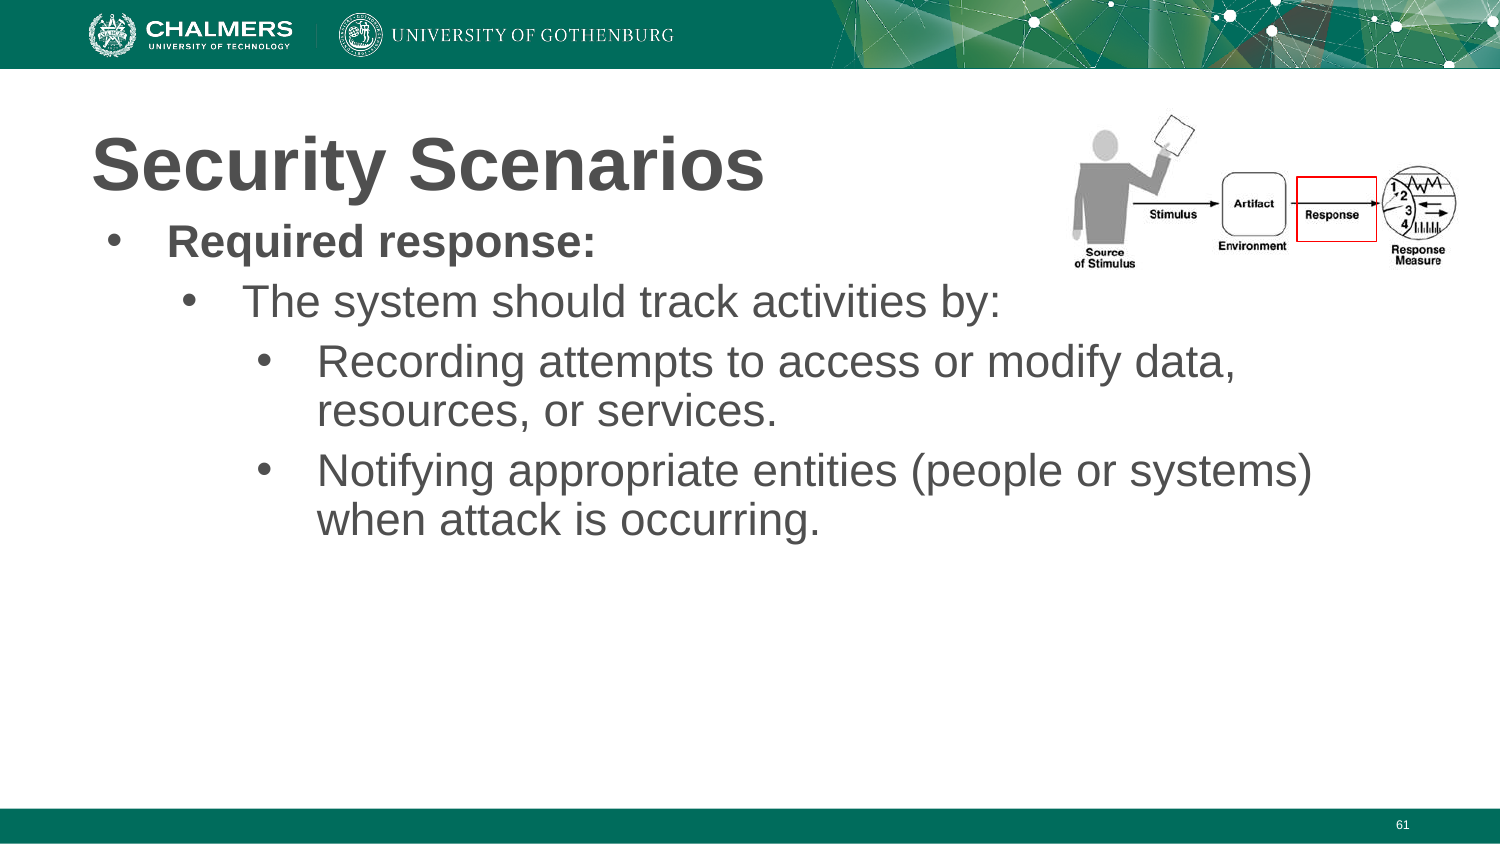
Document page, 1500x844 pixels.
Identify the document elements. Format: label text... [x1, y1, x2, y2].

picture [1027, 100, 1488, 307]
list Required response: The system should track activities by: Recording attempts to access or modify data, resources, or services. Notifying appropriate entities (people or systems) when attack is occurring. [76, 210, 1425, 782]
picture [64, 0, 696, 85]
slide_number ‹#› [1074, 809, 1425, 844]
picture [759, 0, 1500, 68]
title Security Scenarios [76, 100, 1026, 210]
